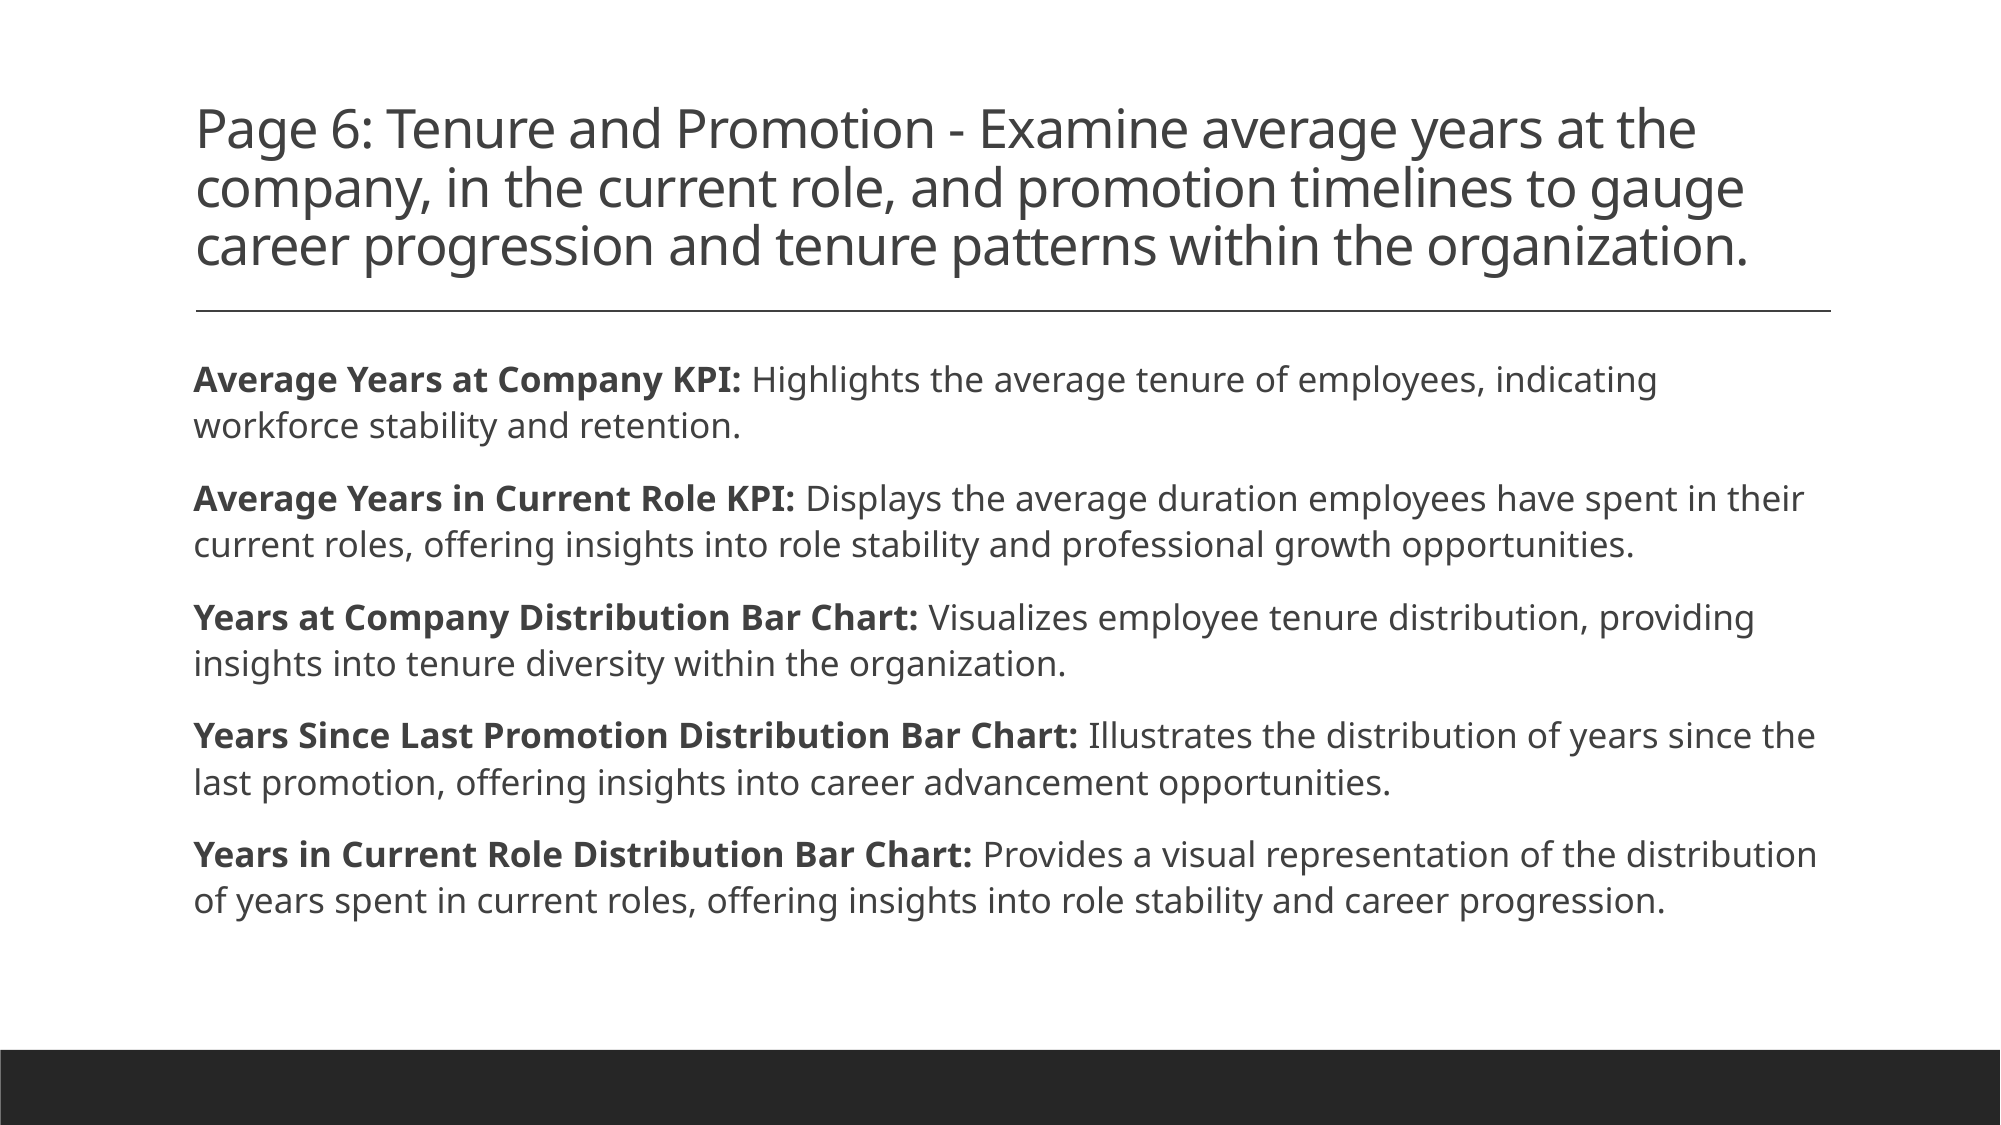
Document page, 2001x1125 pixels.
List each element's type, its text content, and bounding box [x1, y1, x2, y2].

title Page 6: Tenure and Promotion - Examine average years at the company, in the current role, and promotion timelines to gauge career progression and tenure patterns within the organization. [180, 47, 1830, 285]
list Average Years at Company KPI: Highlights the average tenure of employees, indicating workforce stability and retention. Average Years in Current Role KPI: Displays the average duration employees have spent in their current roles, offering insights into role stability and professional growth opportunities. Years at Company Distribution Bar Chart: Visualizes employee tenure distribution, providing insights into tenure diversity within the organization. Years Since Last Promotion Distribution Bar Chart: Illustrates the distribution of years since the last promotion, offering insights into career advancement opportunities. Years in Current Role Distribution Bar Chart: Provides a visual representation of the distribution of years spent in current roles, offering insights into role stability and career progression. [180, 345, 1830, 963]
